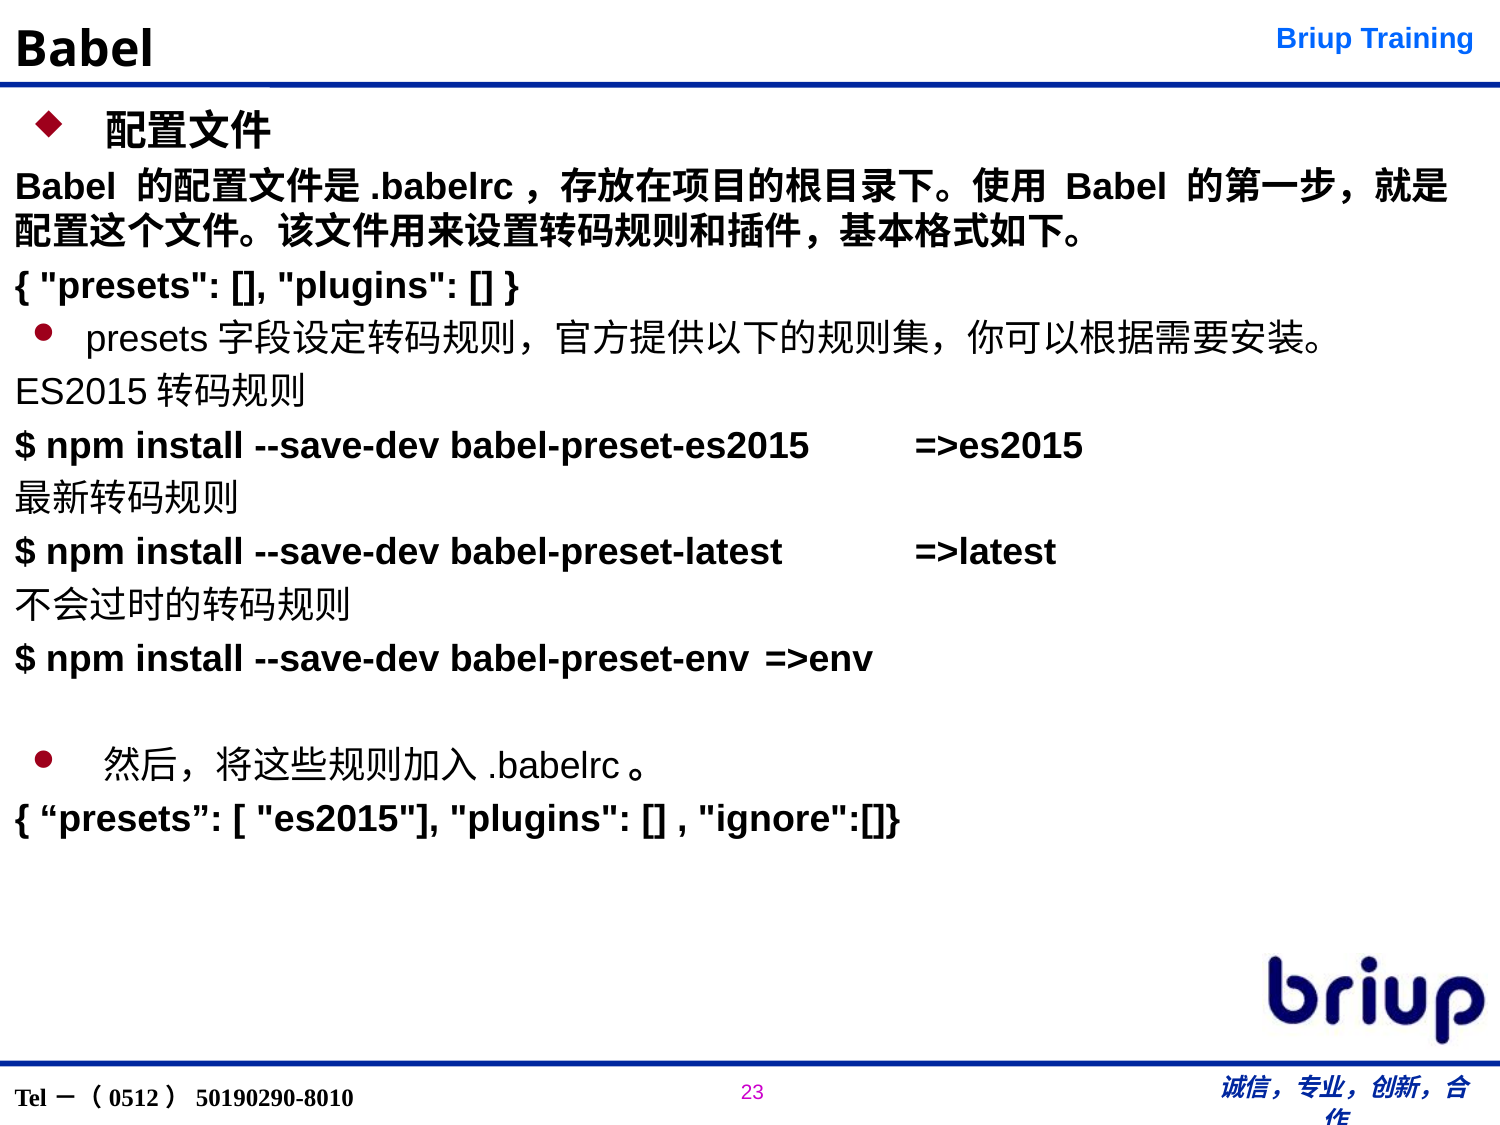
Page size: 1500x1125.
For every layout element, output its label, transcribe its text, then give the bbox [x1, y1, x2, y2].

list 配置文件 Babel 的配置文件是.babelrc，存放在项目的根目录下。使用 Babel 的第一步，就是配置这个文件。该文件用来设置转码规则和插件，基本格式如下。 { "presets": [], "plugins": [] } presets字段设定转码规则，官方提供以下的规则集，你可以根据需要安装。 ES2015转码规则 $ npm install --save-dev babel-preset-es2015 =>es2015 最新转码规则 $ npm install --save-dev babel-preset-latest =>latest 不会过时的转码规则 $ npm install --save-dev babel-preset-env =>env 然后，将这些规则加入.babelrc。 { “presets”: [ "es2015"], "plugins": [] , "ignore":[]} [0, 96, 1500, 1053]
title Babel [0, 0, 1251, 85]
